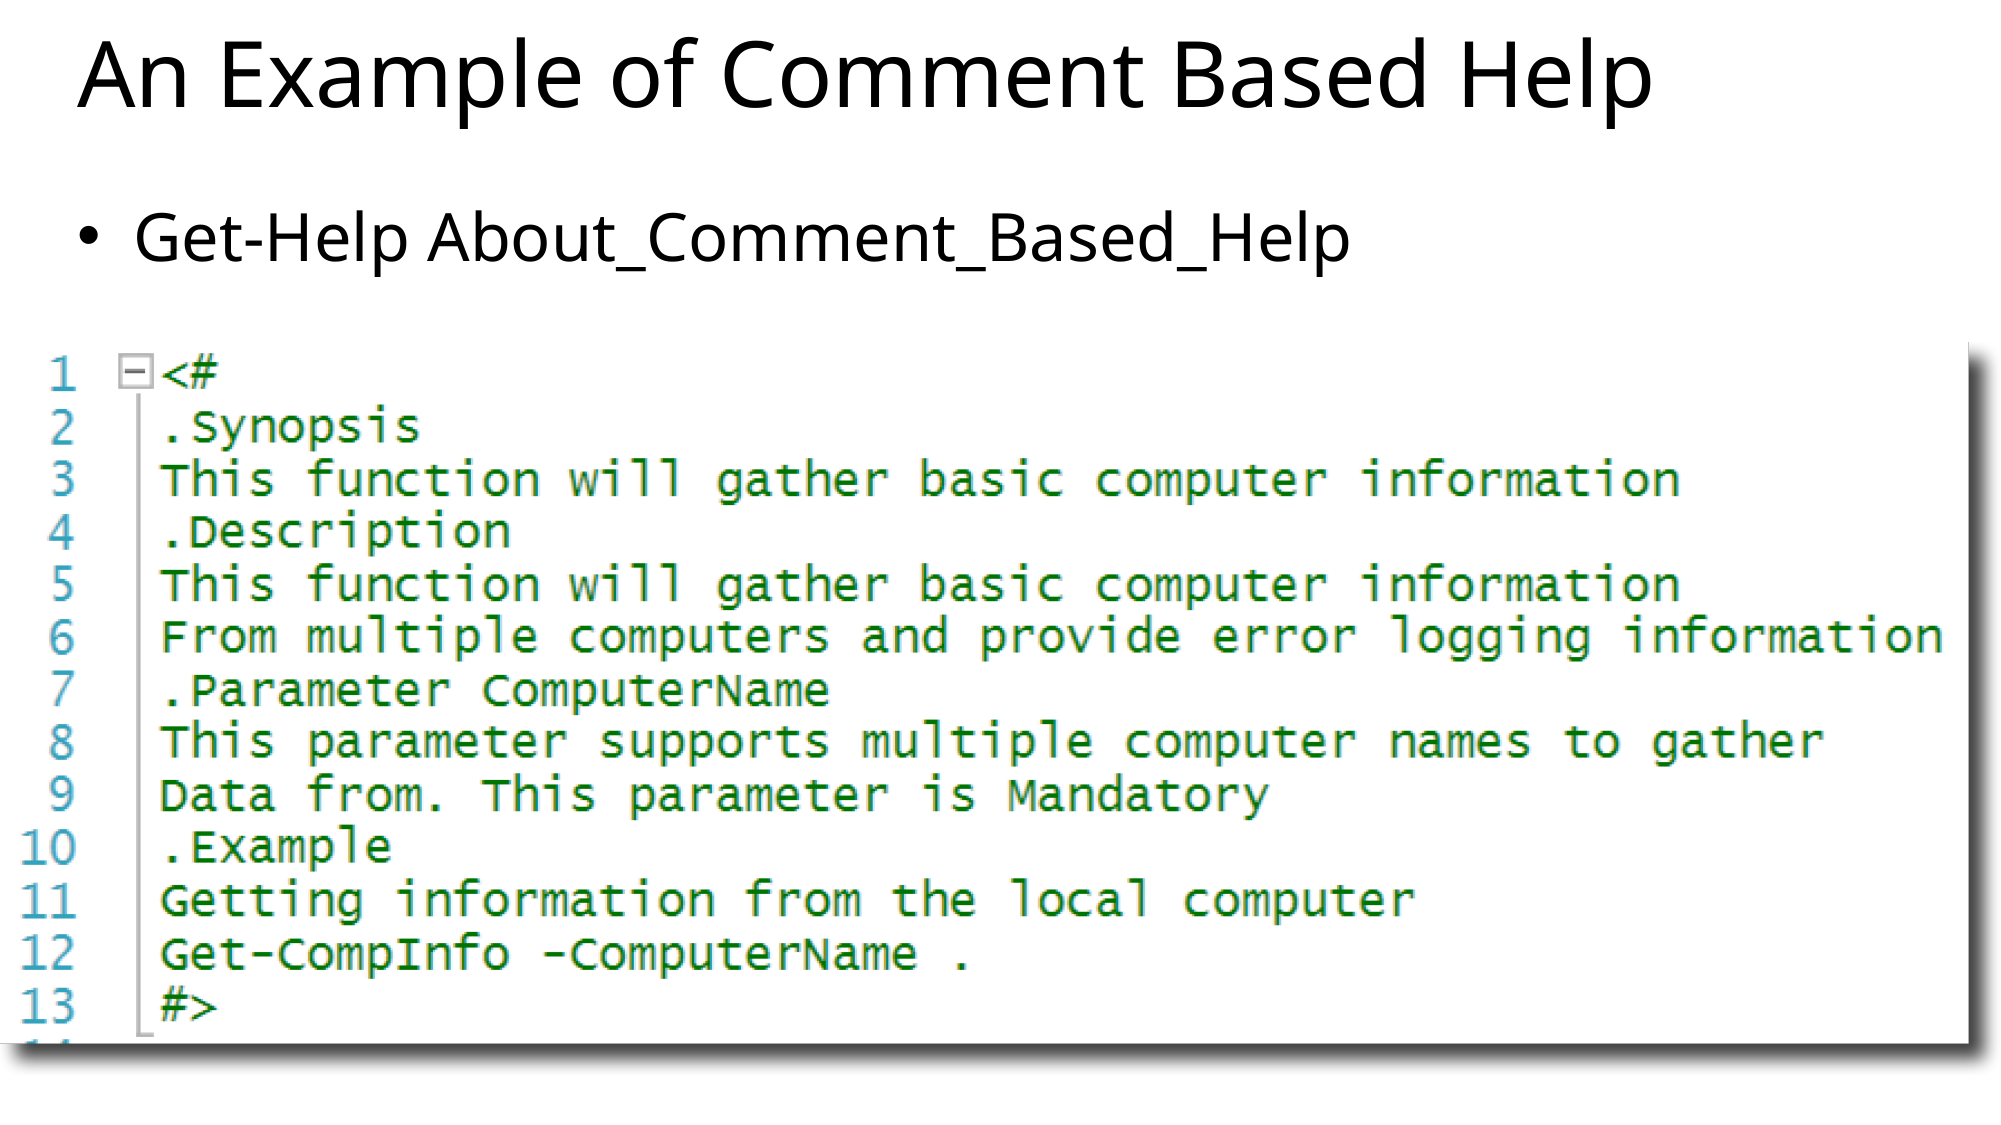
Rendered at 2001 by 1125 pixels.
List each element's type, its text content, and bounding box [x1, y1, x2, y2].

picture [0, 342, 2000, 1075]
list Get-Help About_Comment_Based_Help [62, 187, 1953, 304]
title An Example of Comment Based Help [62, 29, 1953, 187]
